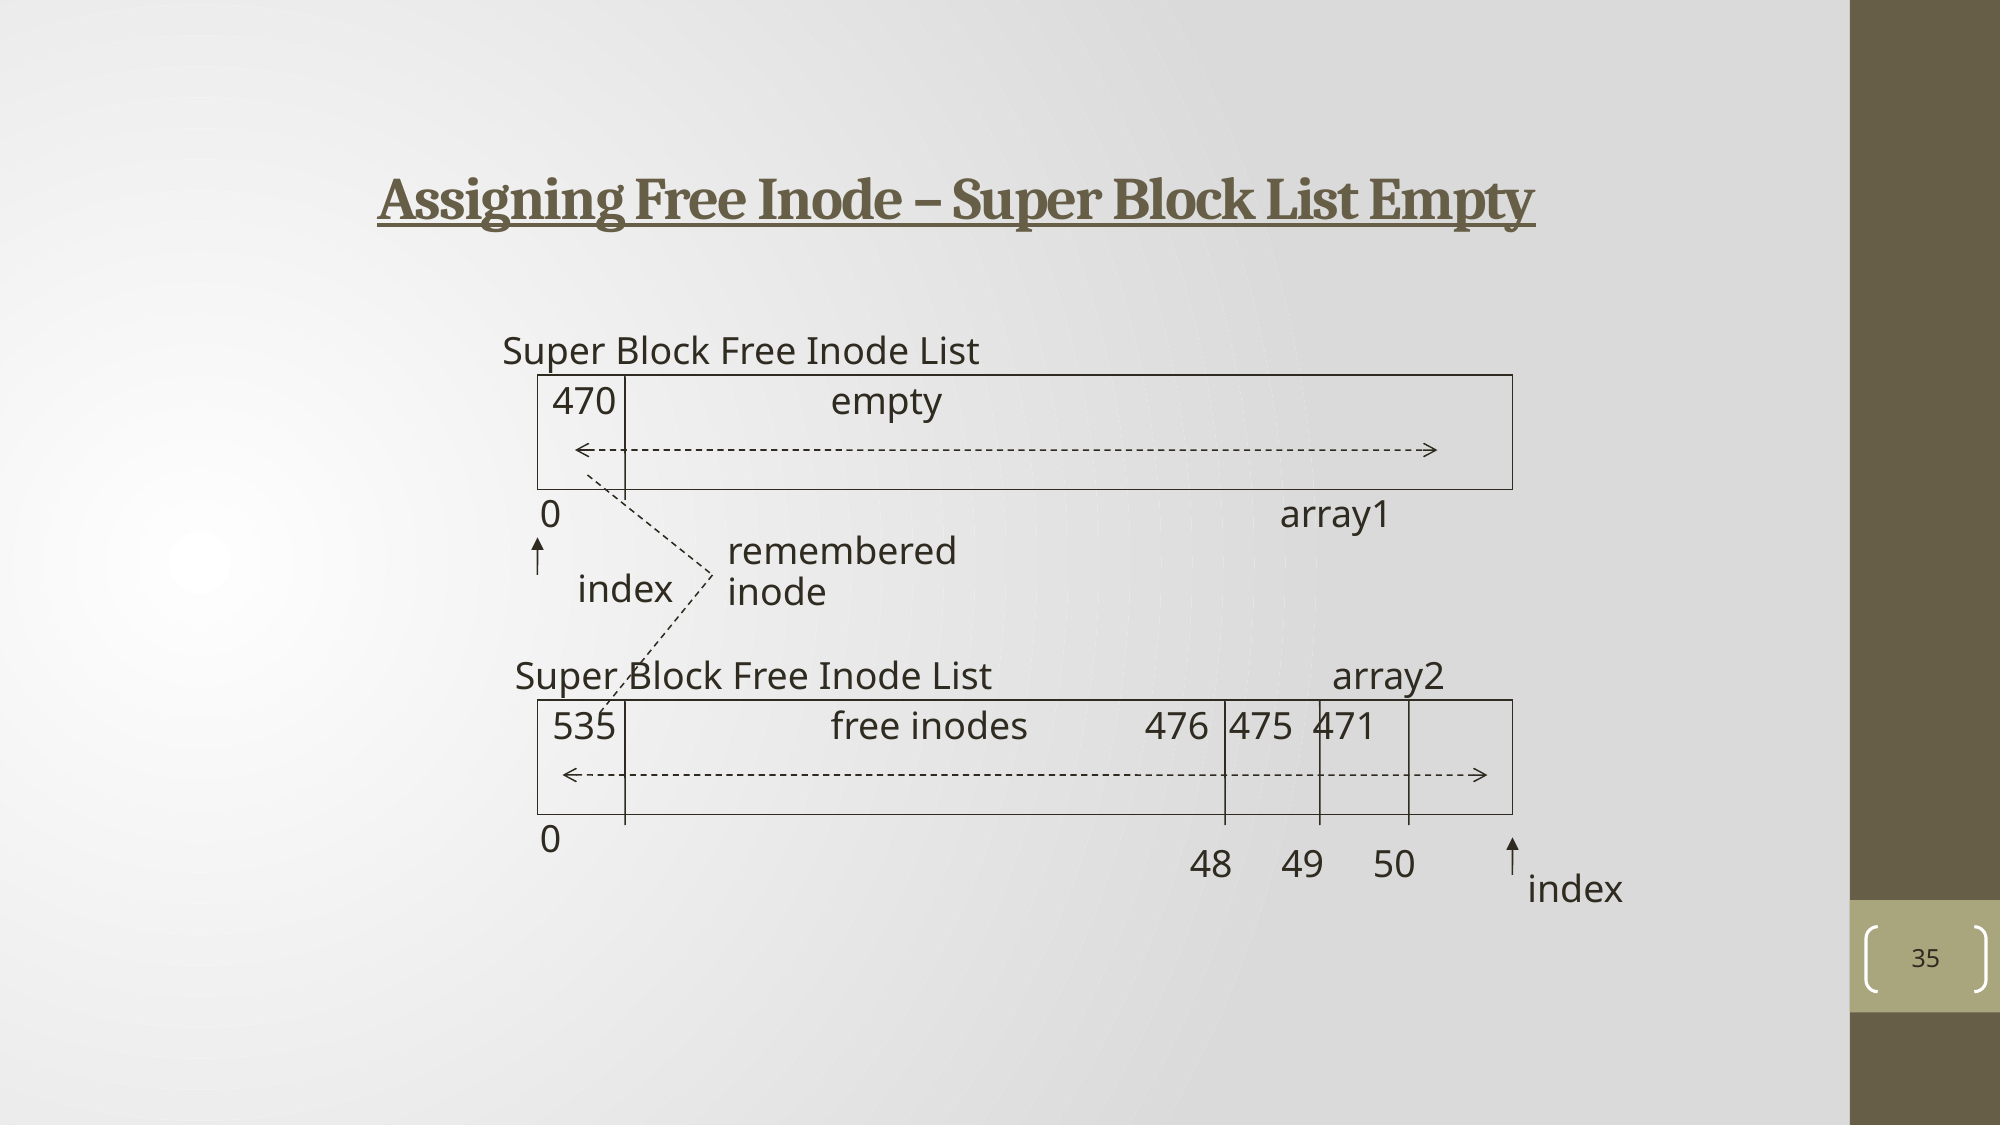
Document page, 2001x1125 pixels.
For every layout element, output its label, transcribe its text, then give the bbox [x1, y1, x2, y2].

title Assigning Free Inode – Super Block List Empty [362, 101, 1663, 289]
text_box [486, 324, 1676, 919]
slide_number 35 [1864, 925, 1988, 994]
